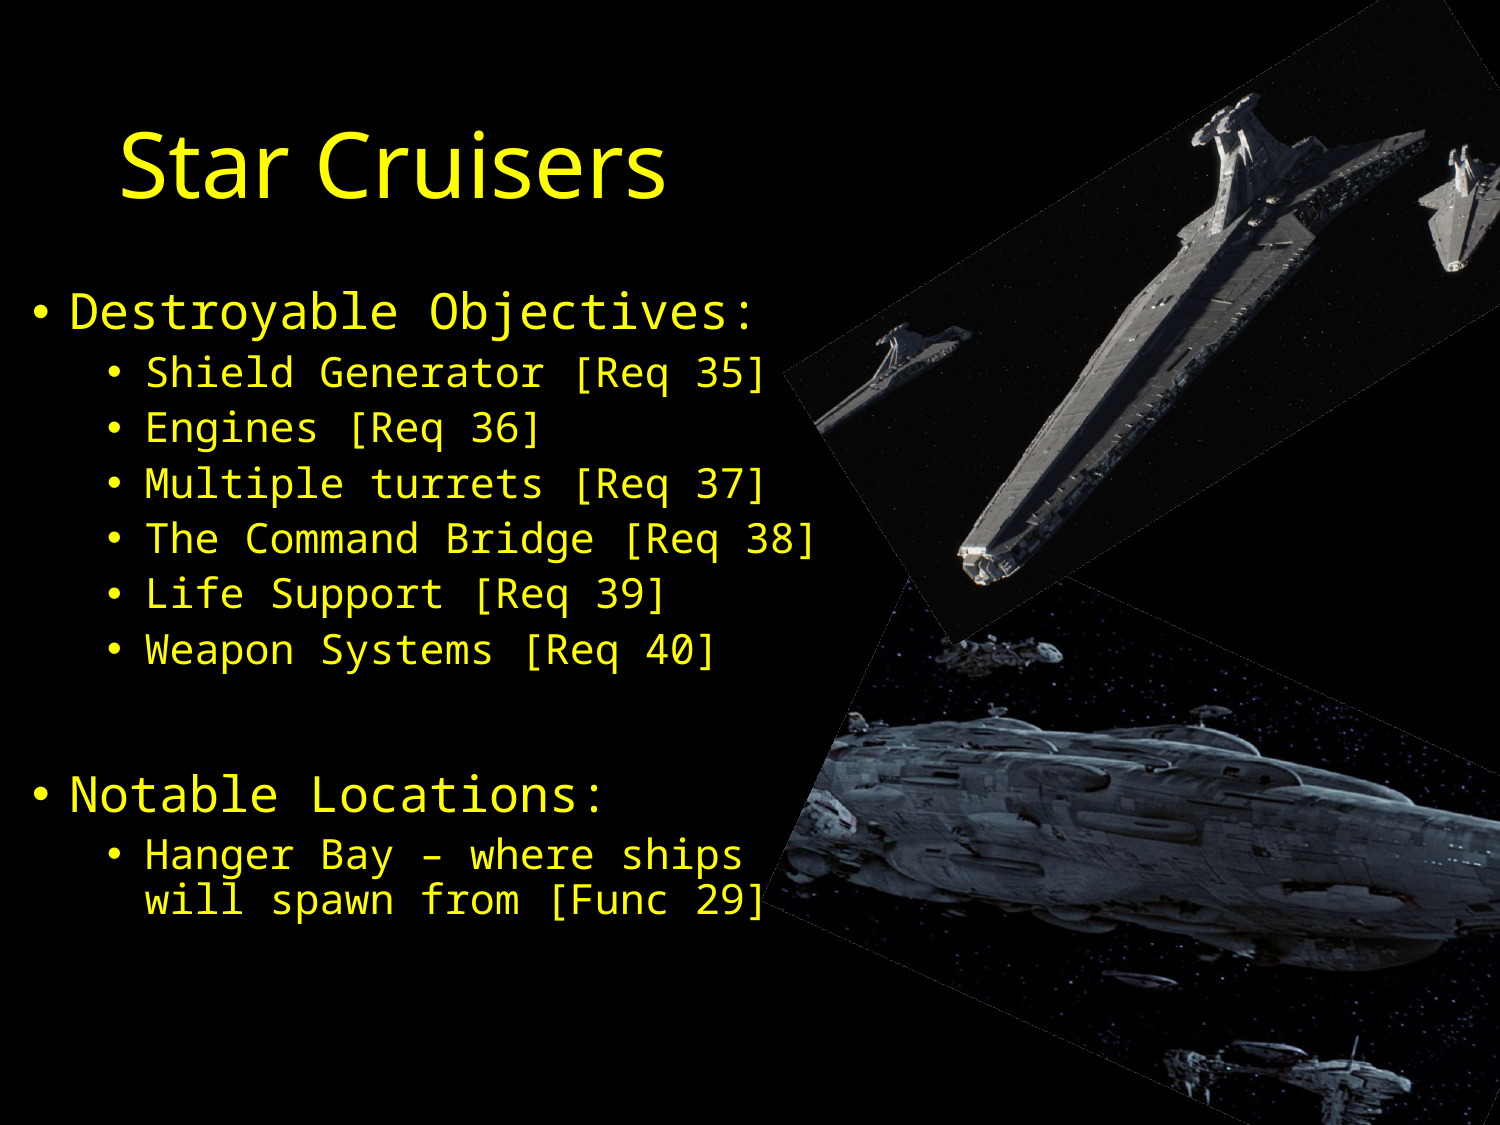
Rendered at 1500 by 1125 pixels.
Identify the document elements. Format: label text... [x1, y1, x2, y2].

picture [784, 0, 1500, 1125]
slide_number 15 [1059, 1076, 1397, 1103]
title Star Cruisers [103, 59, 1283, 278]
list Destroyable Objectives: Shield Generator [Req 35] Engines [Req 36] Multiple turrets [Req 37] The Command Bridge [Req 38] Life Support [Req 39] Weapon Systems [Req 40] Notable Locations: Hanger Bay – where ships will spawn from [Func 29] [17, 279, 851, 994]
